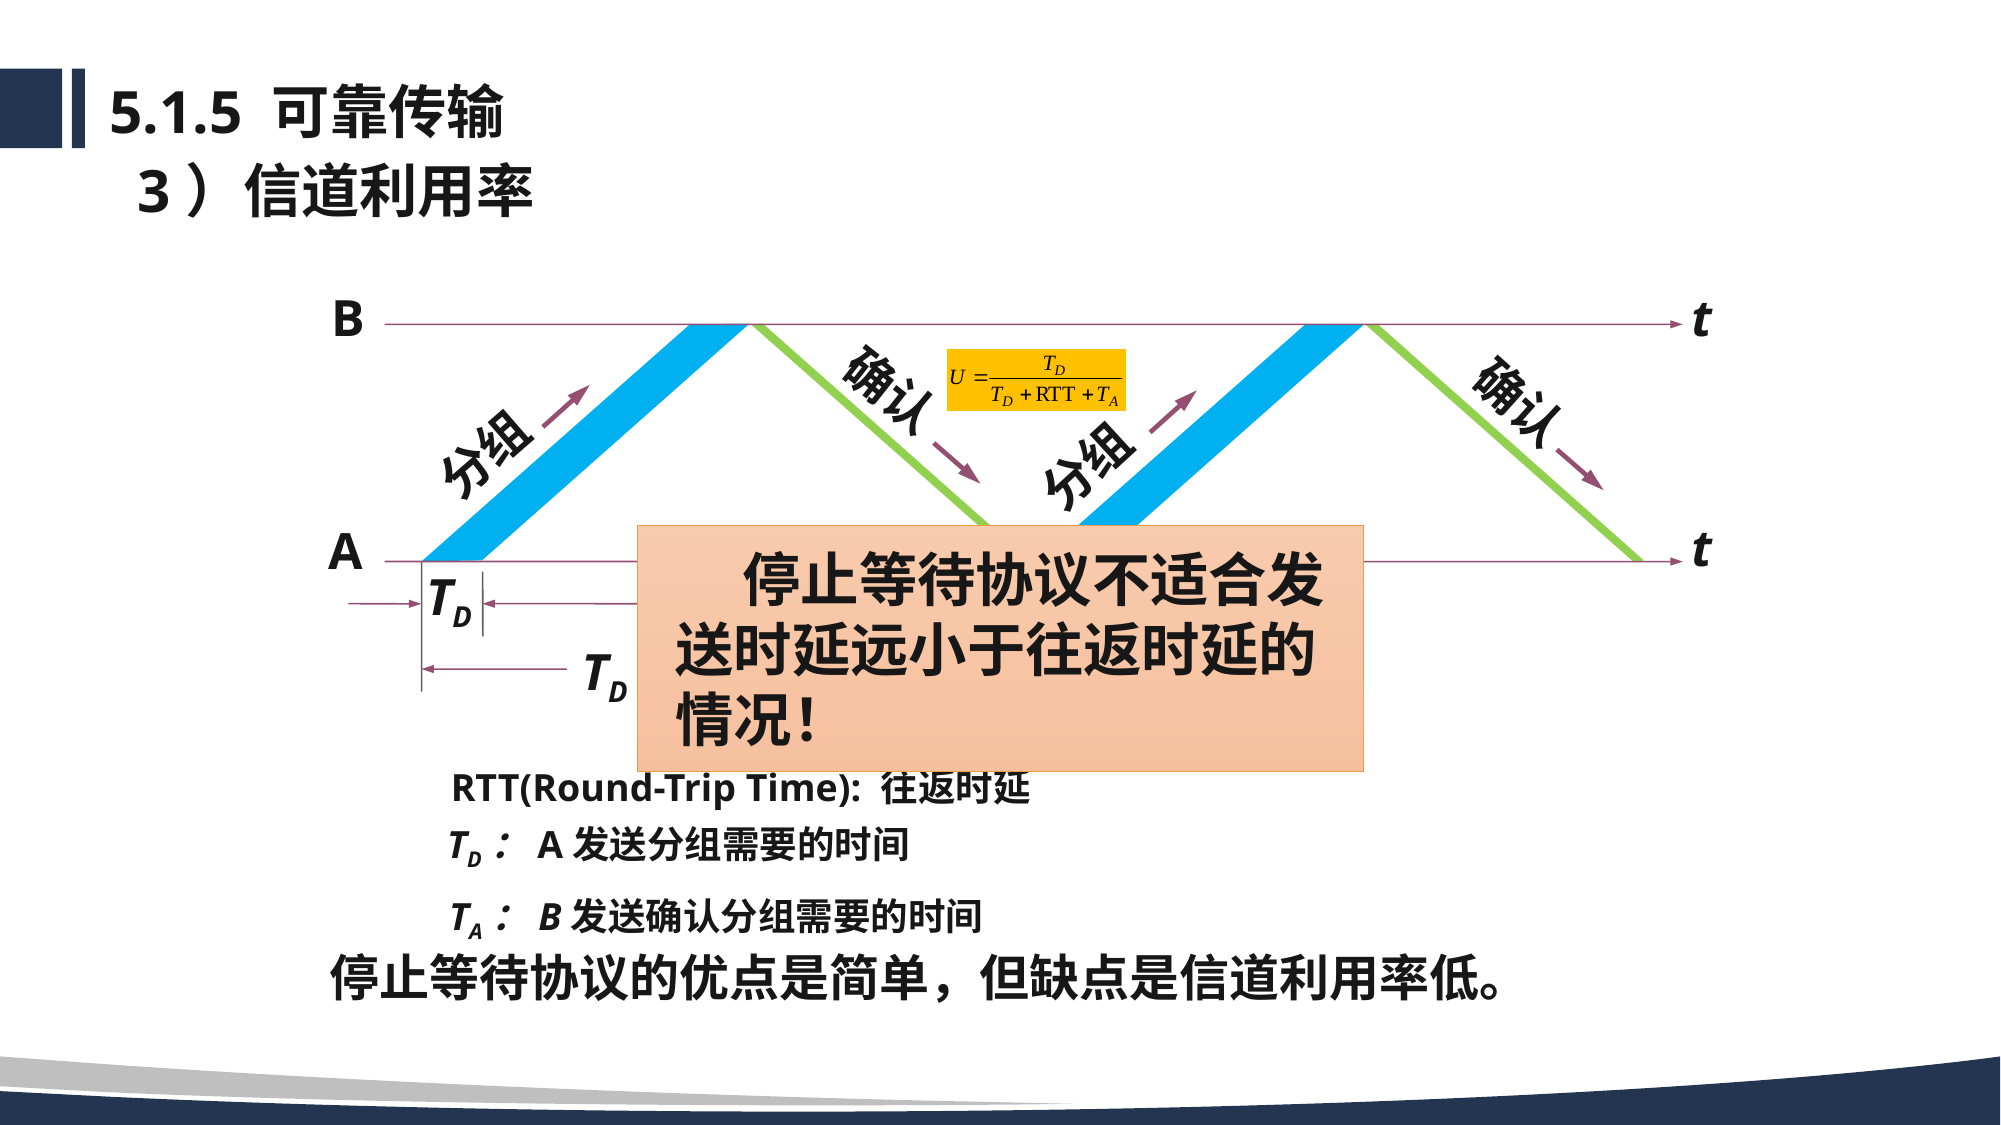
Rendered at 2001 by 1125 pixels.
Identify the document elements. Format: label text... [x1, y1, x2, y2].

text_box [751, 325, 990, 525]
text_box [421, 325, 748, 561]
text_box 停止等待协议不适合发送时延远小于往返时延的情况！ [637, 525, 1364, 772]
text_box [421, 664, 566, 674]
text_box [1365, 325, 1644, 561]
text_box 3）信道利用率 [117, 154, 993, 225]
text_box t [1676, 509, 1727, 585]
text_box [1078, 325, 1364, 525]
text_box RTT(Round-Trip Time): 往返时延 [436, 756, 1046, 817]
text_box [1556, 449, 1604, 491]
text_box TA：B发送确认分组需要的时间 [434, 885, 998, 952]
text_box [384, 320, 1683, 329]
list 停止等待协议的优点是简单，但缺点是信道利用率低。 [314, 945, 1628, 1100]
text_box B [316, 278, 380, 354]
text_box TD [411, 562, 421, 603]
text_box [1150, 390, 1197, 433]
text_box 分组 [1012, 412, 1159, 525]
text_box 分组 [410, 382, 557, 525]
text_box 确认 [817, 325, 957, 460]
title 5.1.5 可靠传输 [94, 75, 1592, 155]
text_box [542, 384, 590, 428]
text_box [933, 442, 981, 484]
text_box TD + RTT + TA [566, 632, 637, 716]
text_box t [1676, 278, 1727, 354]
text_box A [313, 512, 378, 587]
text_box [482, 599, 637, 608]
text_box [348, 599, 422, 608]
text_box TD：A发送分组需要的时间 [432, 813, 925, 880]
text_box [1364, 557, 1683, 566]
text_box 确认 [1447, 331, 1594, 474]
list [946, 348, 1126, 412]
text_box TD [411, 557, 425, 561]
text_box TD [422, 562, 488, 641]
text_box TD [411, 605, 421, 641]
